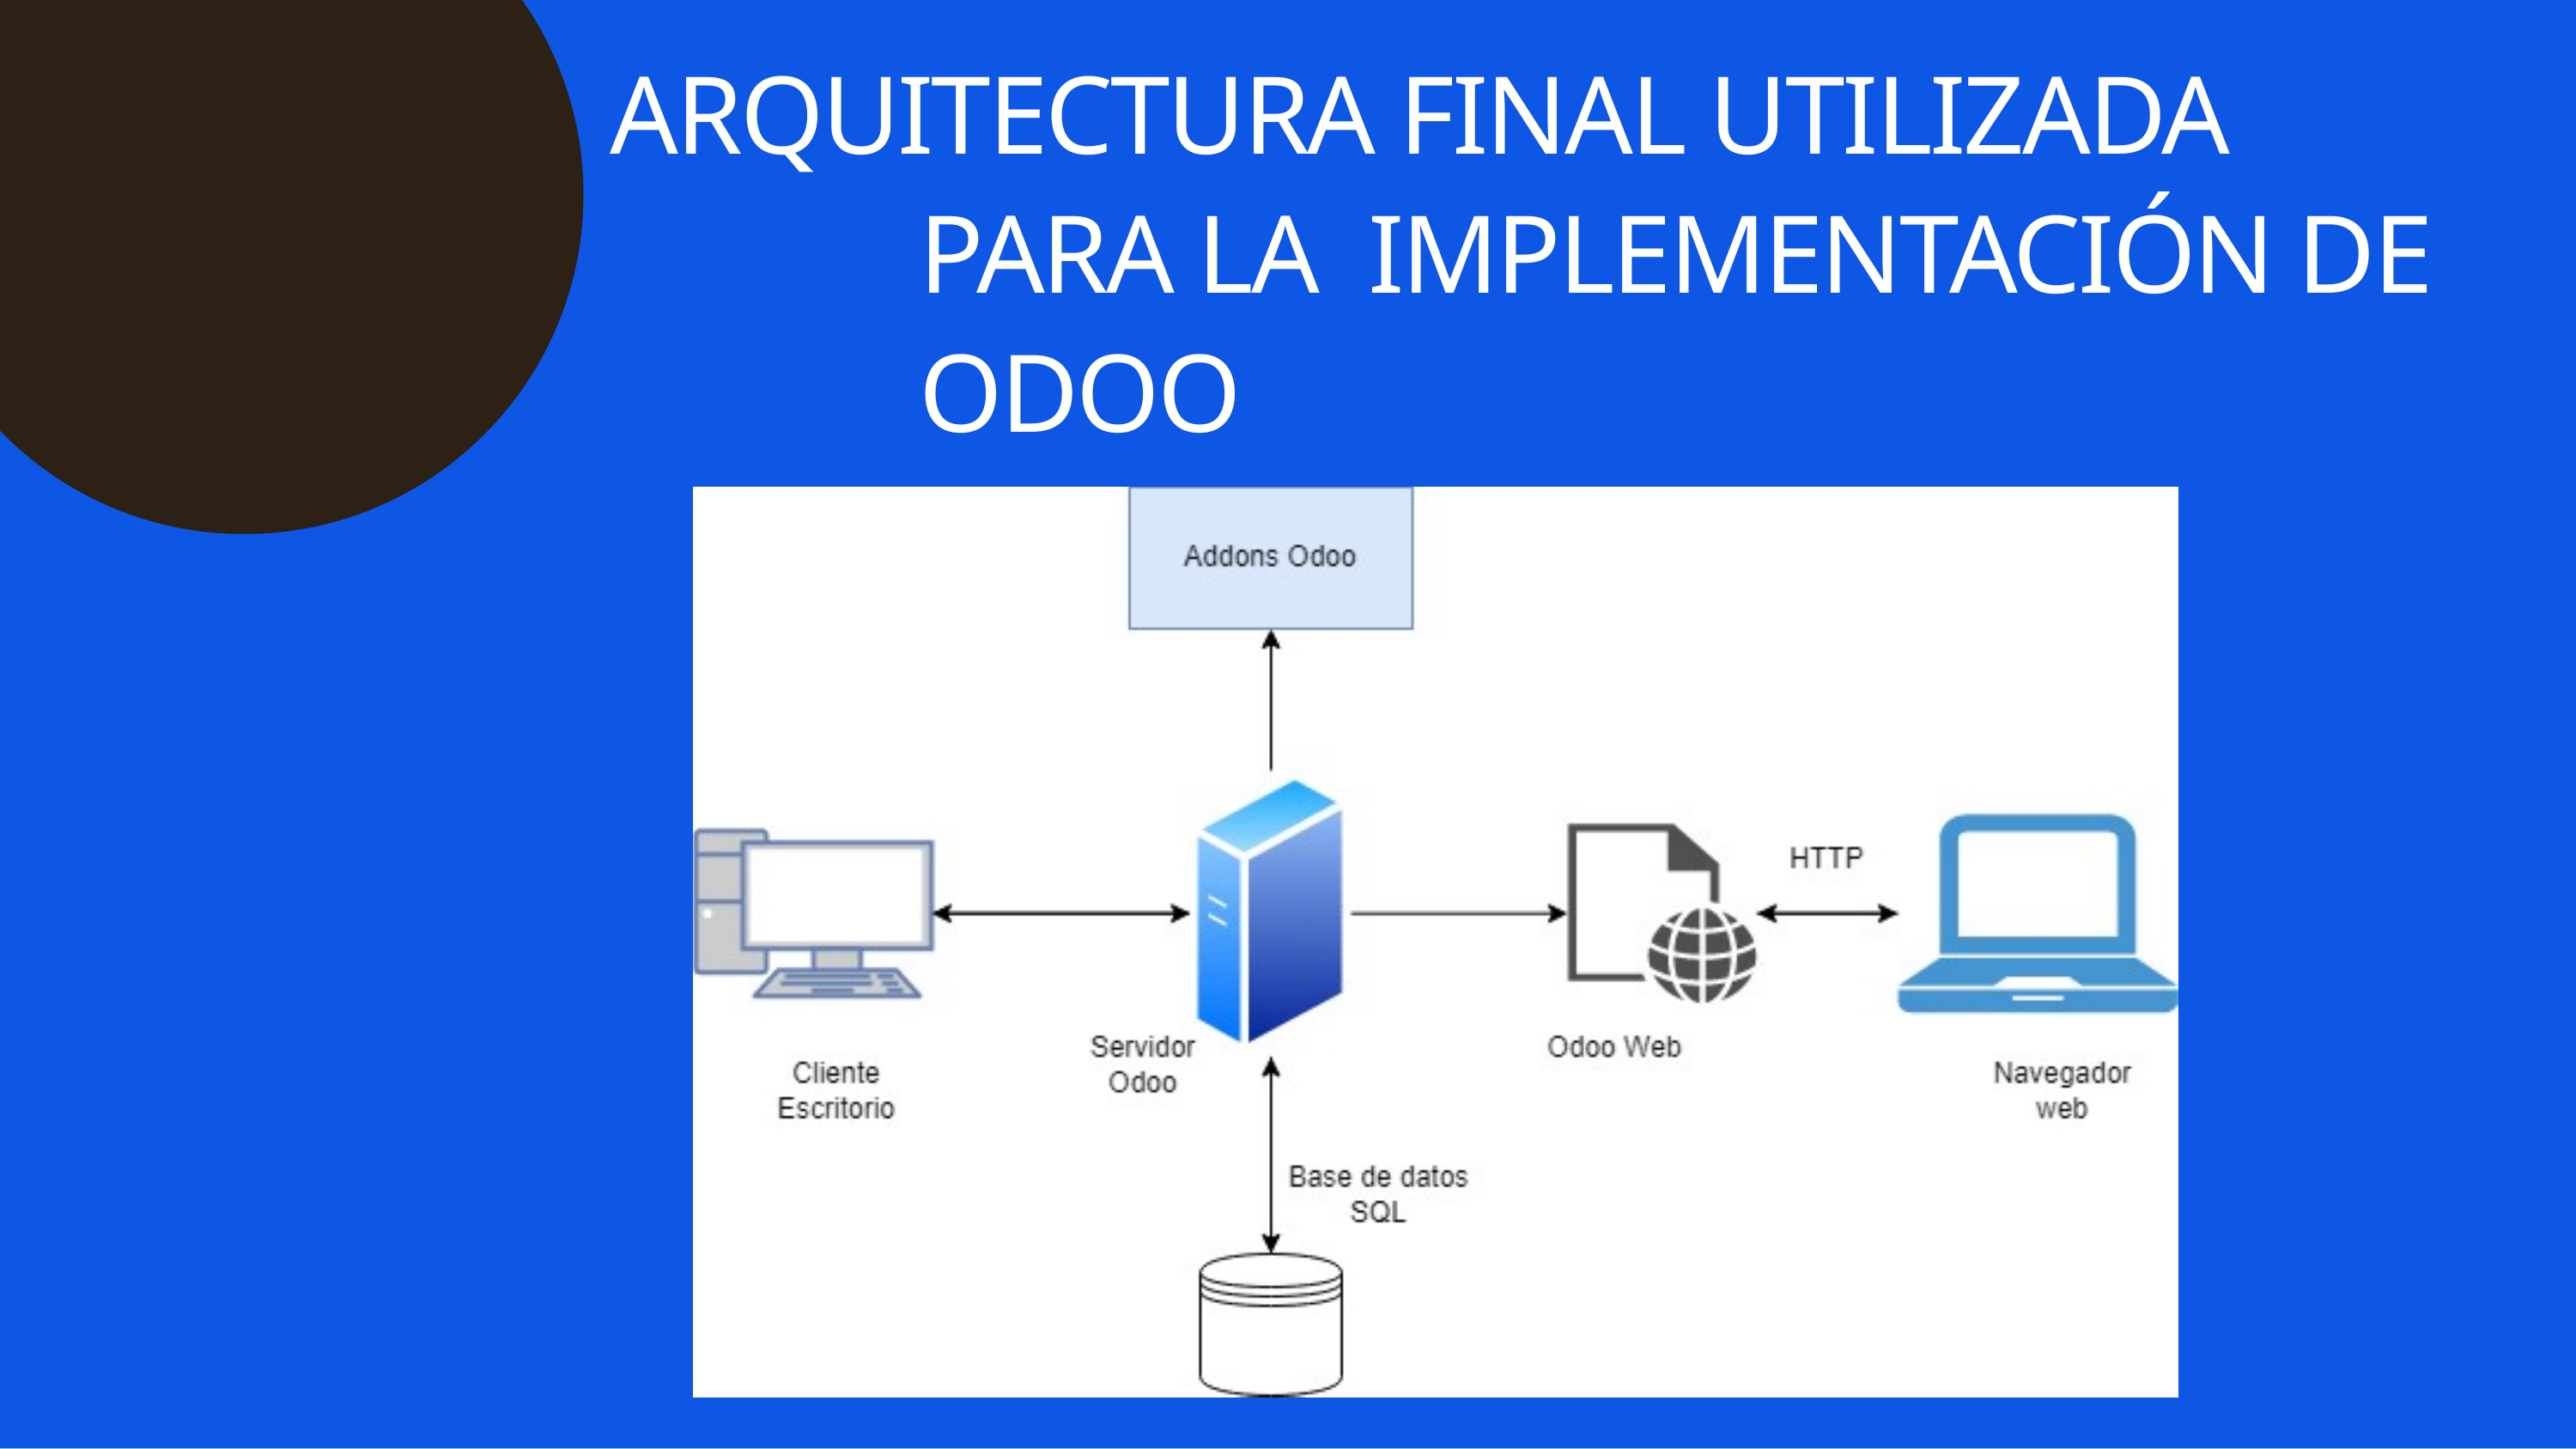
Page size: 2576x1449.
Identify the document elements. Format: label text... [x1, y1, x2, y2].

picture [692, 487, 2178, 1397]
title ARQUITECTURA FINAL UTILIZADA PARA LA IMPLEMENTACIÓN DE ODOO [608, 34, 2445, 454]
